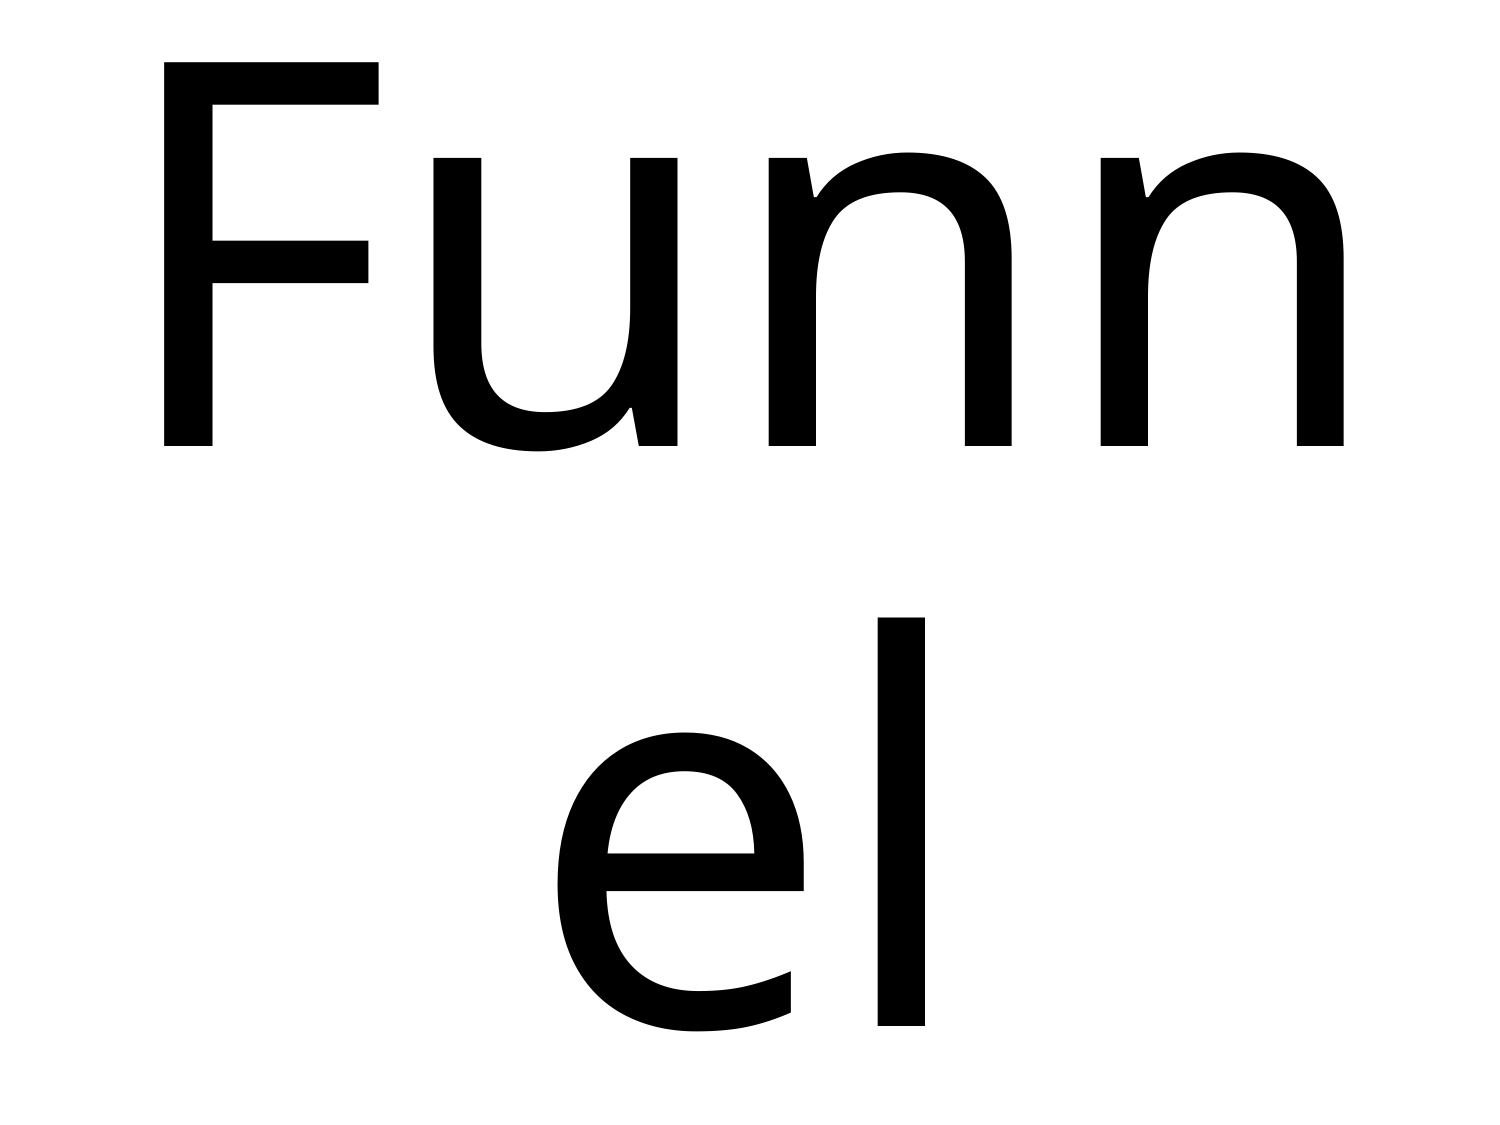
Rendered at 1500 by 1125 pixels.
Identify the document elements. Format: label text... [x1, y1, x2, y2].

list Funnel [0, 0, 1500, 1125]
